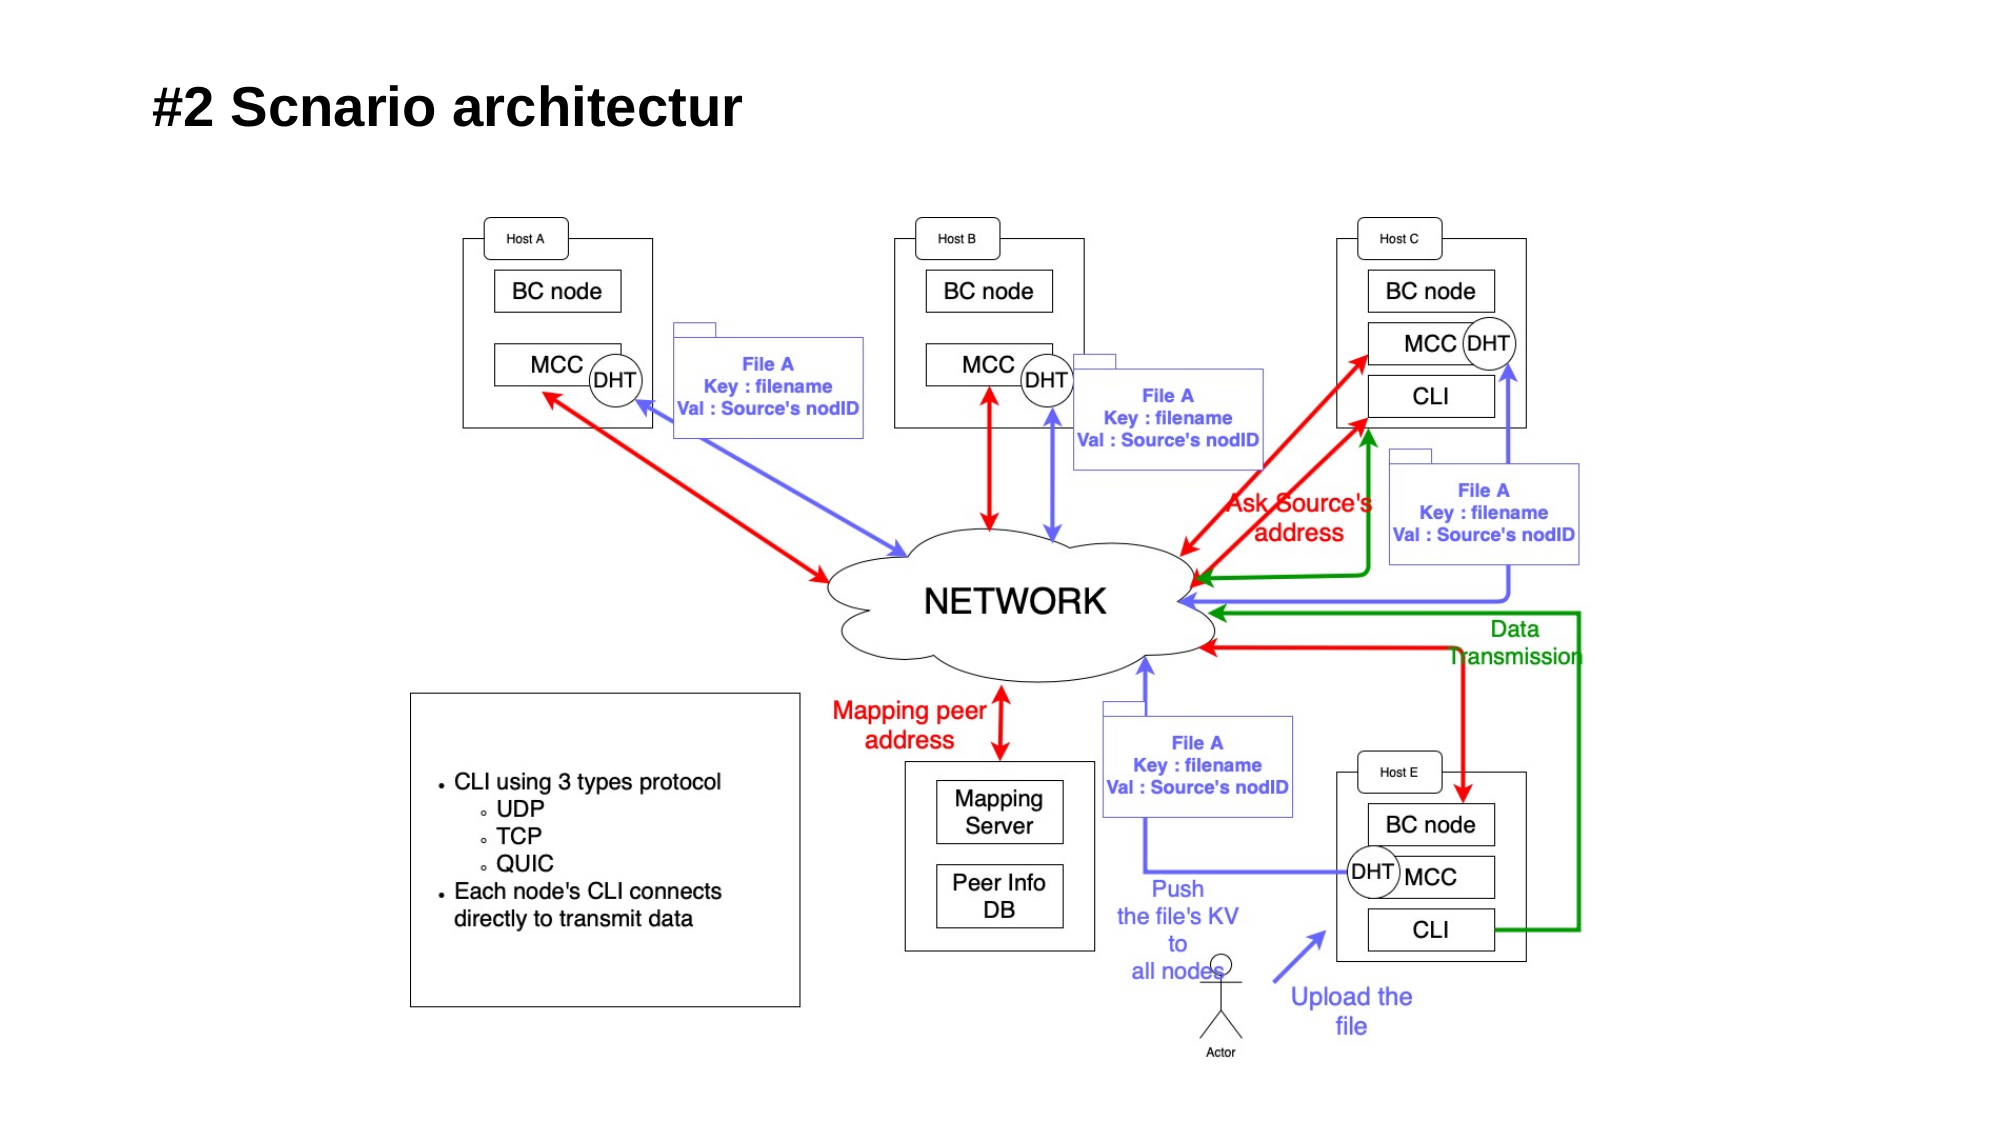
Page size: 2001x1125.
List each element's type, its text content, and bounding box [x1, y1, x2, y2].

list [410, 217, 1590, 1061]
title #2 Scnario architectur [137, 0, 1863, 218]
